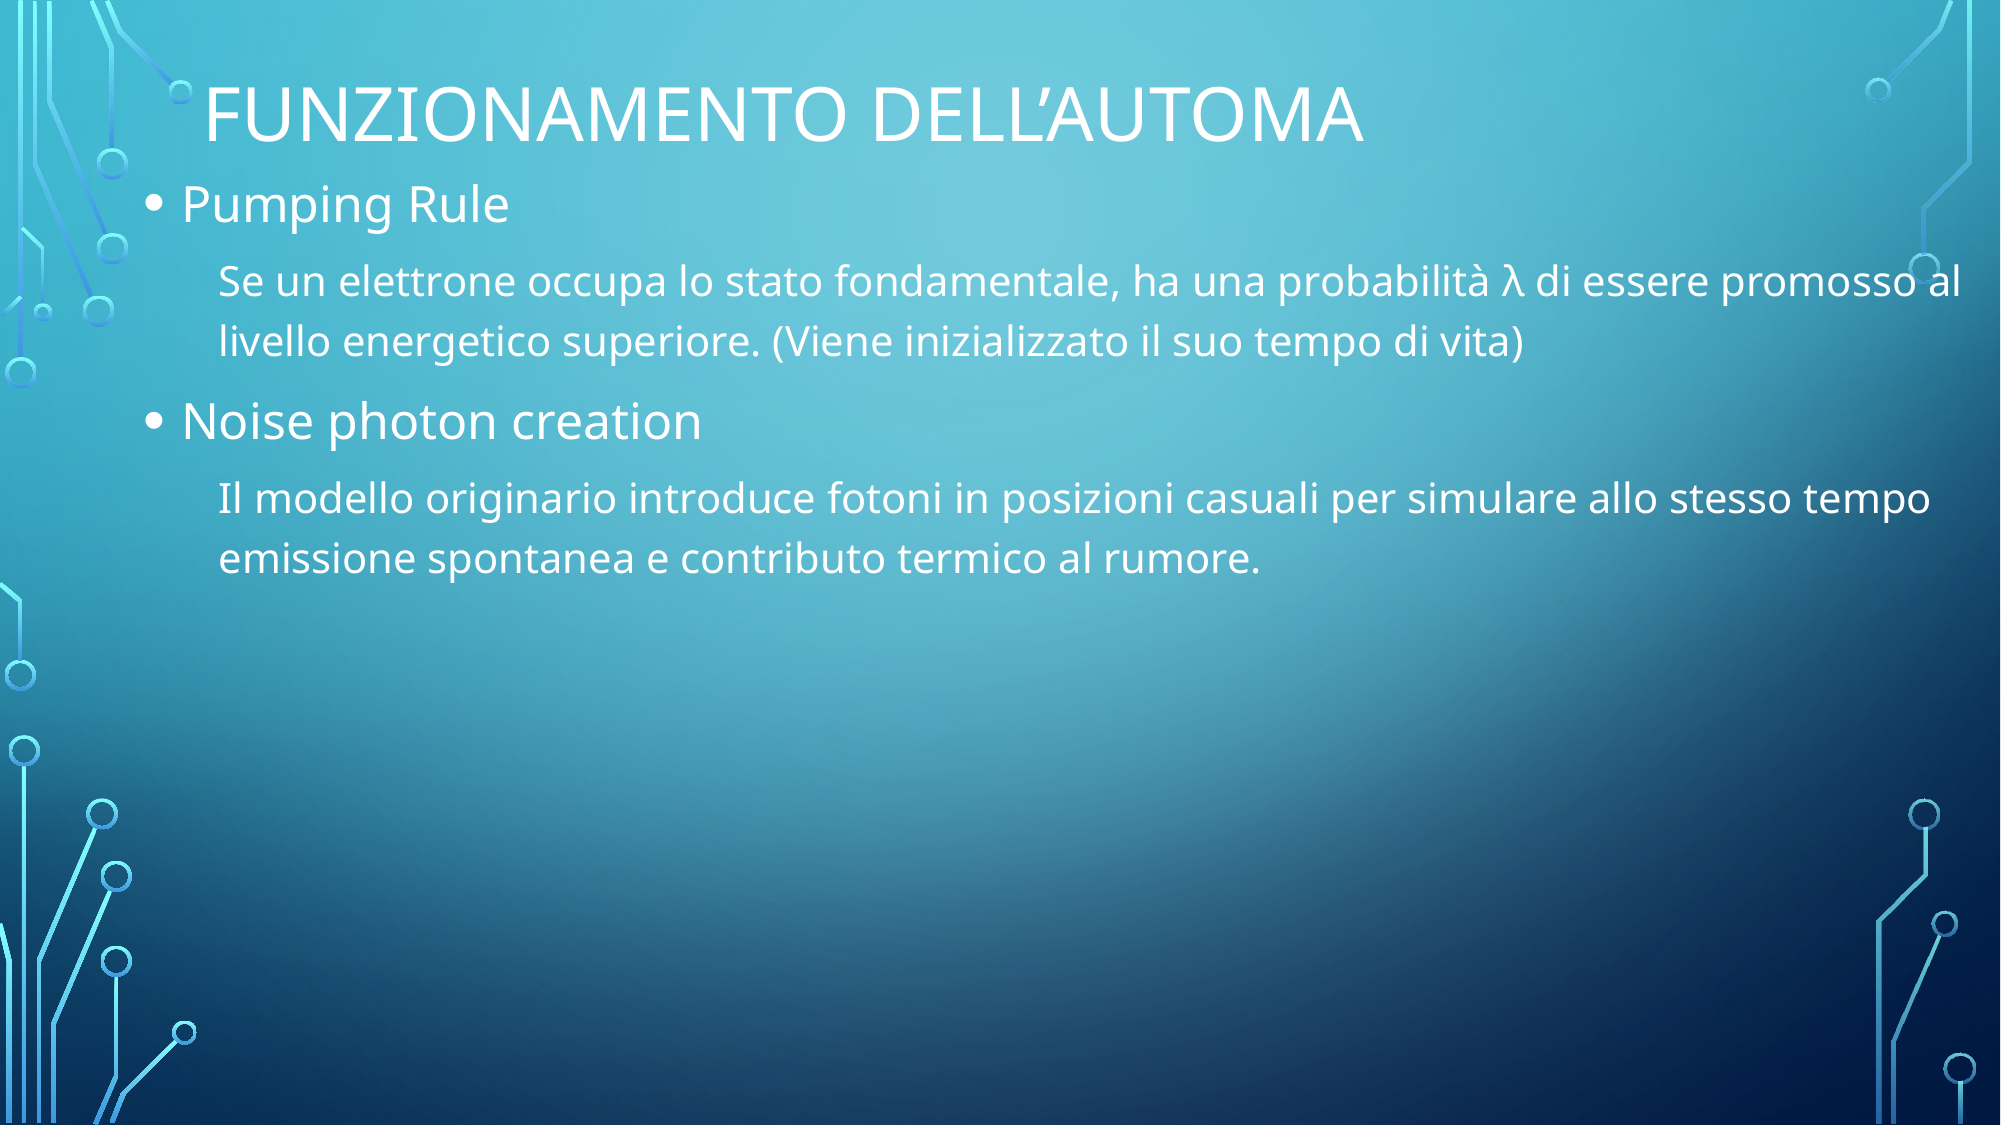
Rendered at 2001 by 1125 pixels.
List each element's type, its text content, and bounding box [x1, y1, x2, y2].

list Pumping Rule Se un elettrone occupa lo stato fondamentale, ha una probabilità λ di essere promosso al livello energetico superiore. (Viene inizializzato il suo tempo di vita) Noise photon creation Il modello originario introduce fotoni in posizioni casuali per simulare allo stesso tempo emissione spontanea e contributo termico al rumore. [128, 152, 2000, 1046]
title Funzionamento dell’automa [187, 17, 1813, 152]
